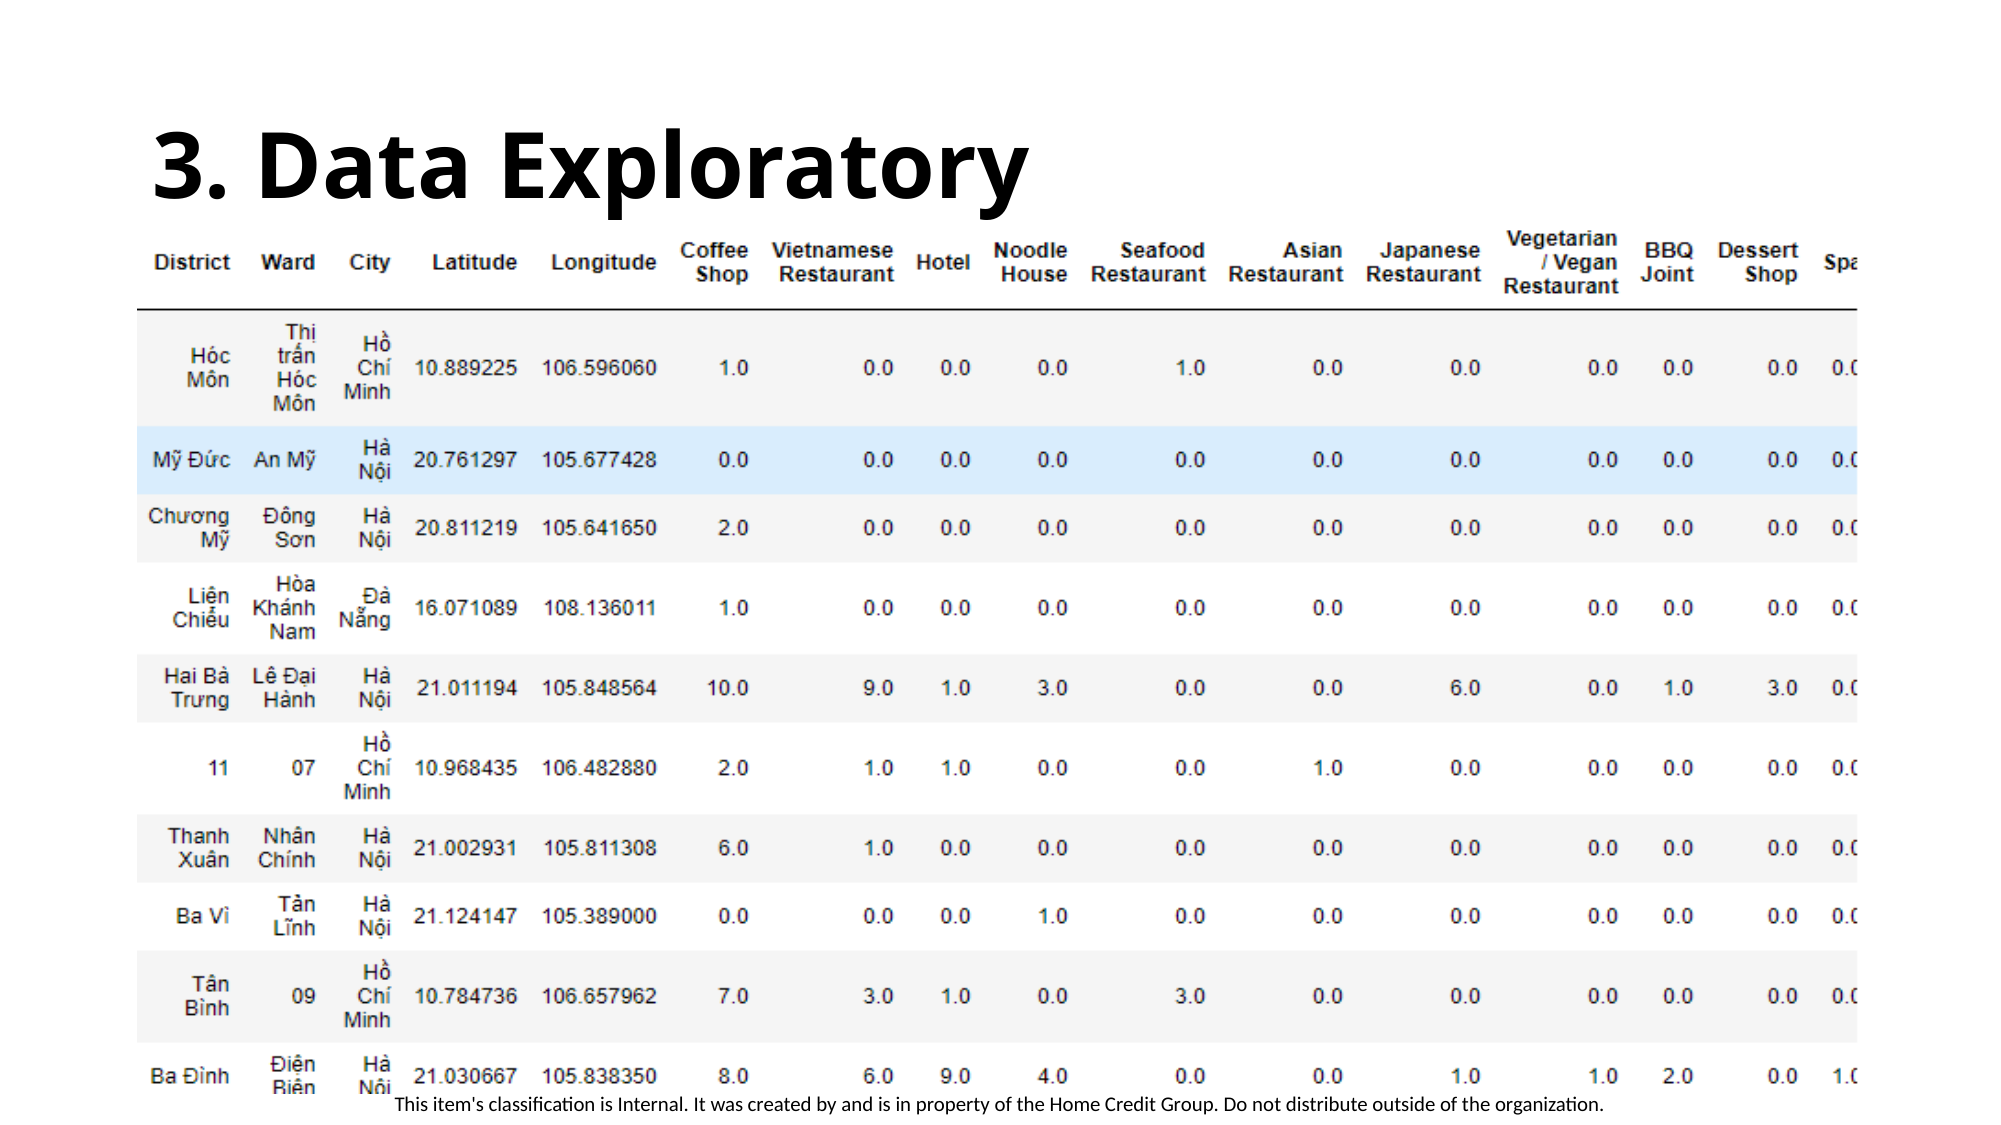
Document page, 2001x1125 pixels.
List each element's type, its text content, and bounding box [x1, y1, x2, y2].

title 3. Data Exploratory [137, 59, 1863, 229]
picture [137, 229, 1863, 1094]
